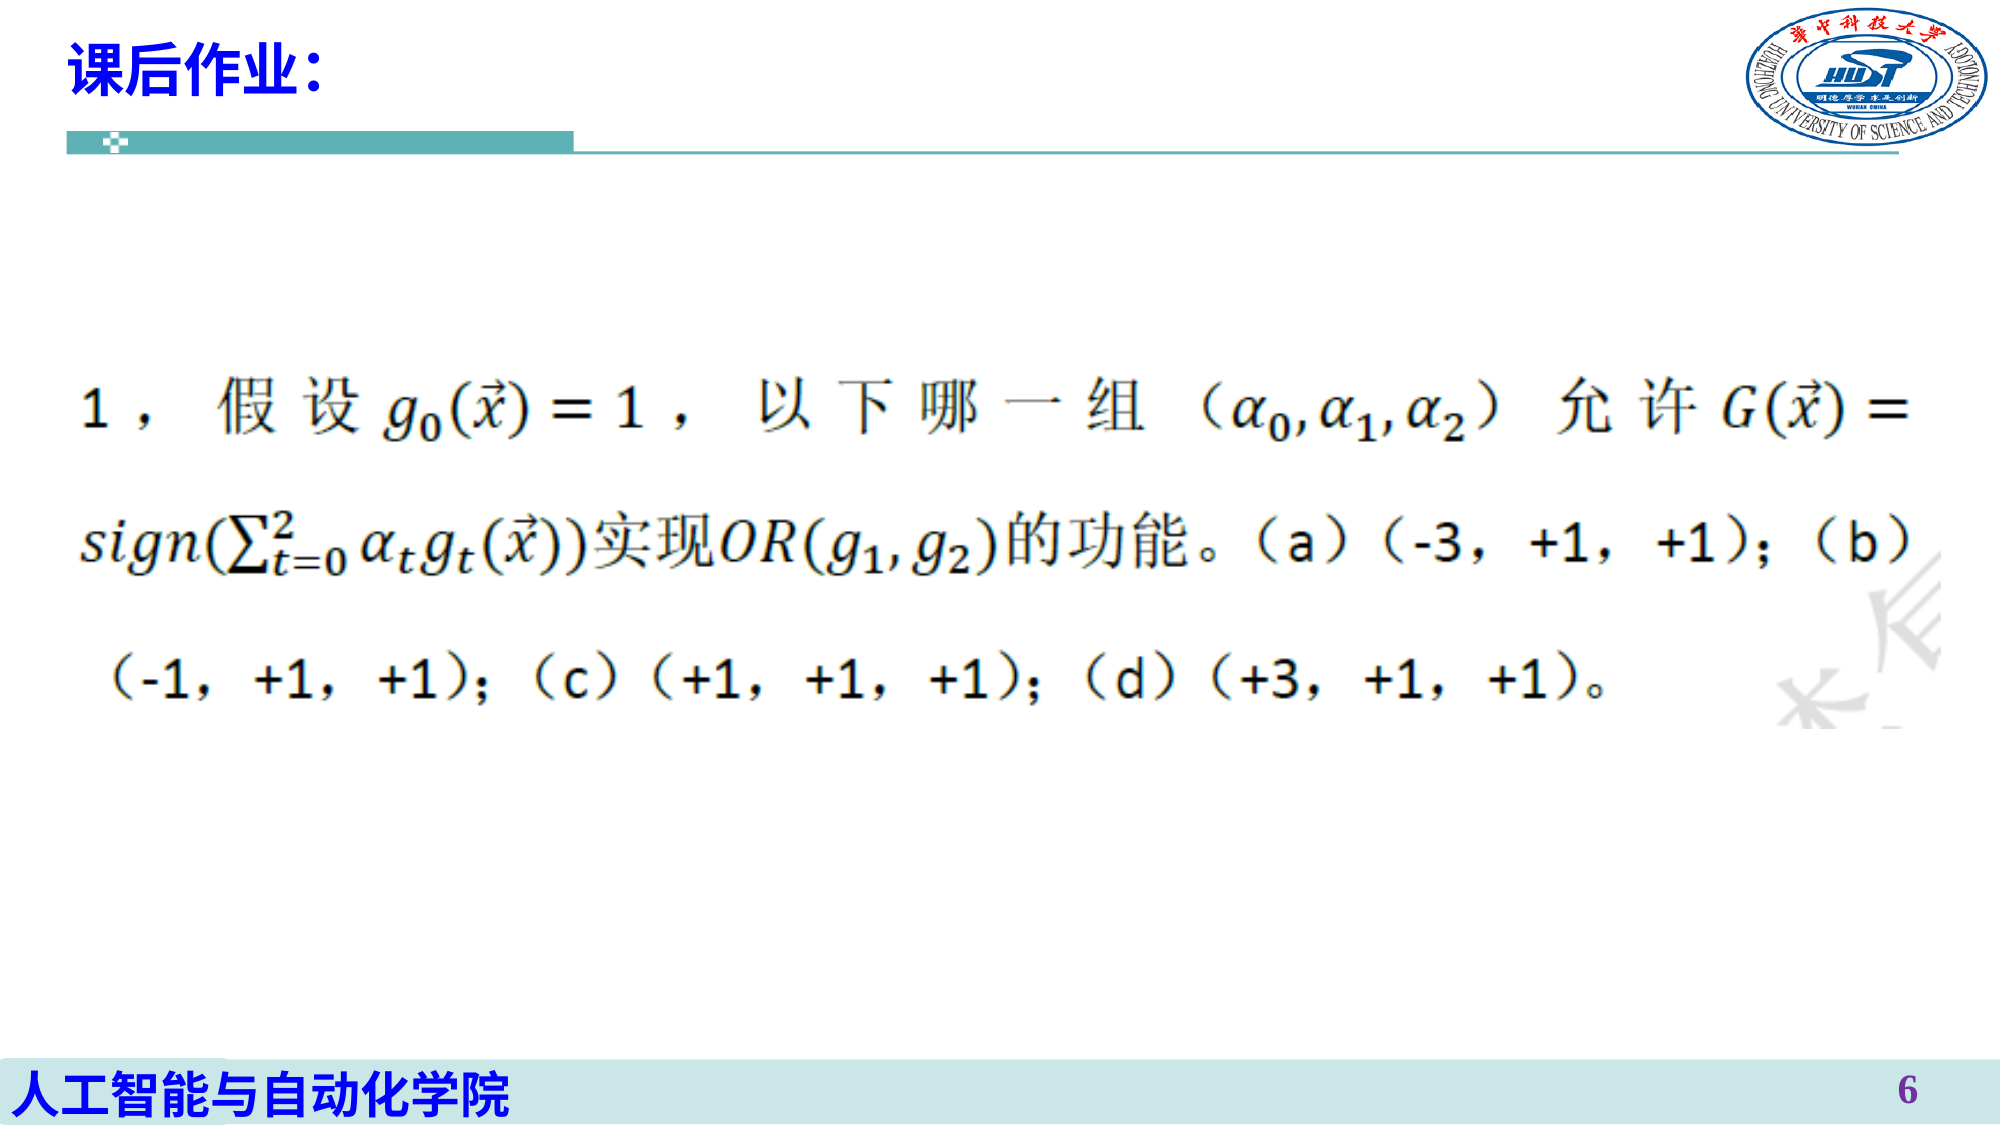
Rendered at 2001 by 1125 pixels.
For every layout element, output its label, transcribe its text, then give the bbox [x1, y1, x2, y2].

picture [103, 132, 128, 153]
picture [59, 354, 1941, 729]
text_box 人工智能与自动化学院 [0, 1055, 835, 1125]
picture [3, 1058, 225, 1125]
slide_number 6 [1816, 1054, 2000, 1114]
picture [1742, 7, 1993, 148]
text_box 课后作业： [52, 25, 1849, 111]
